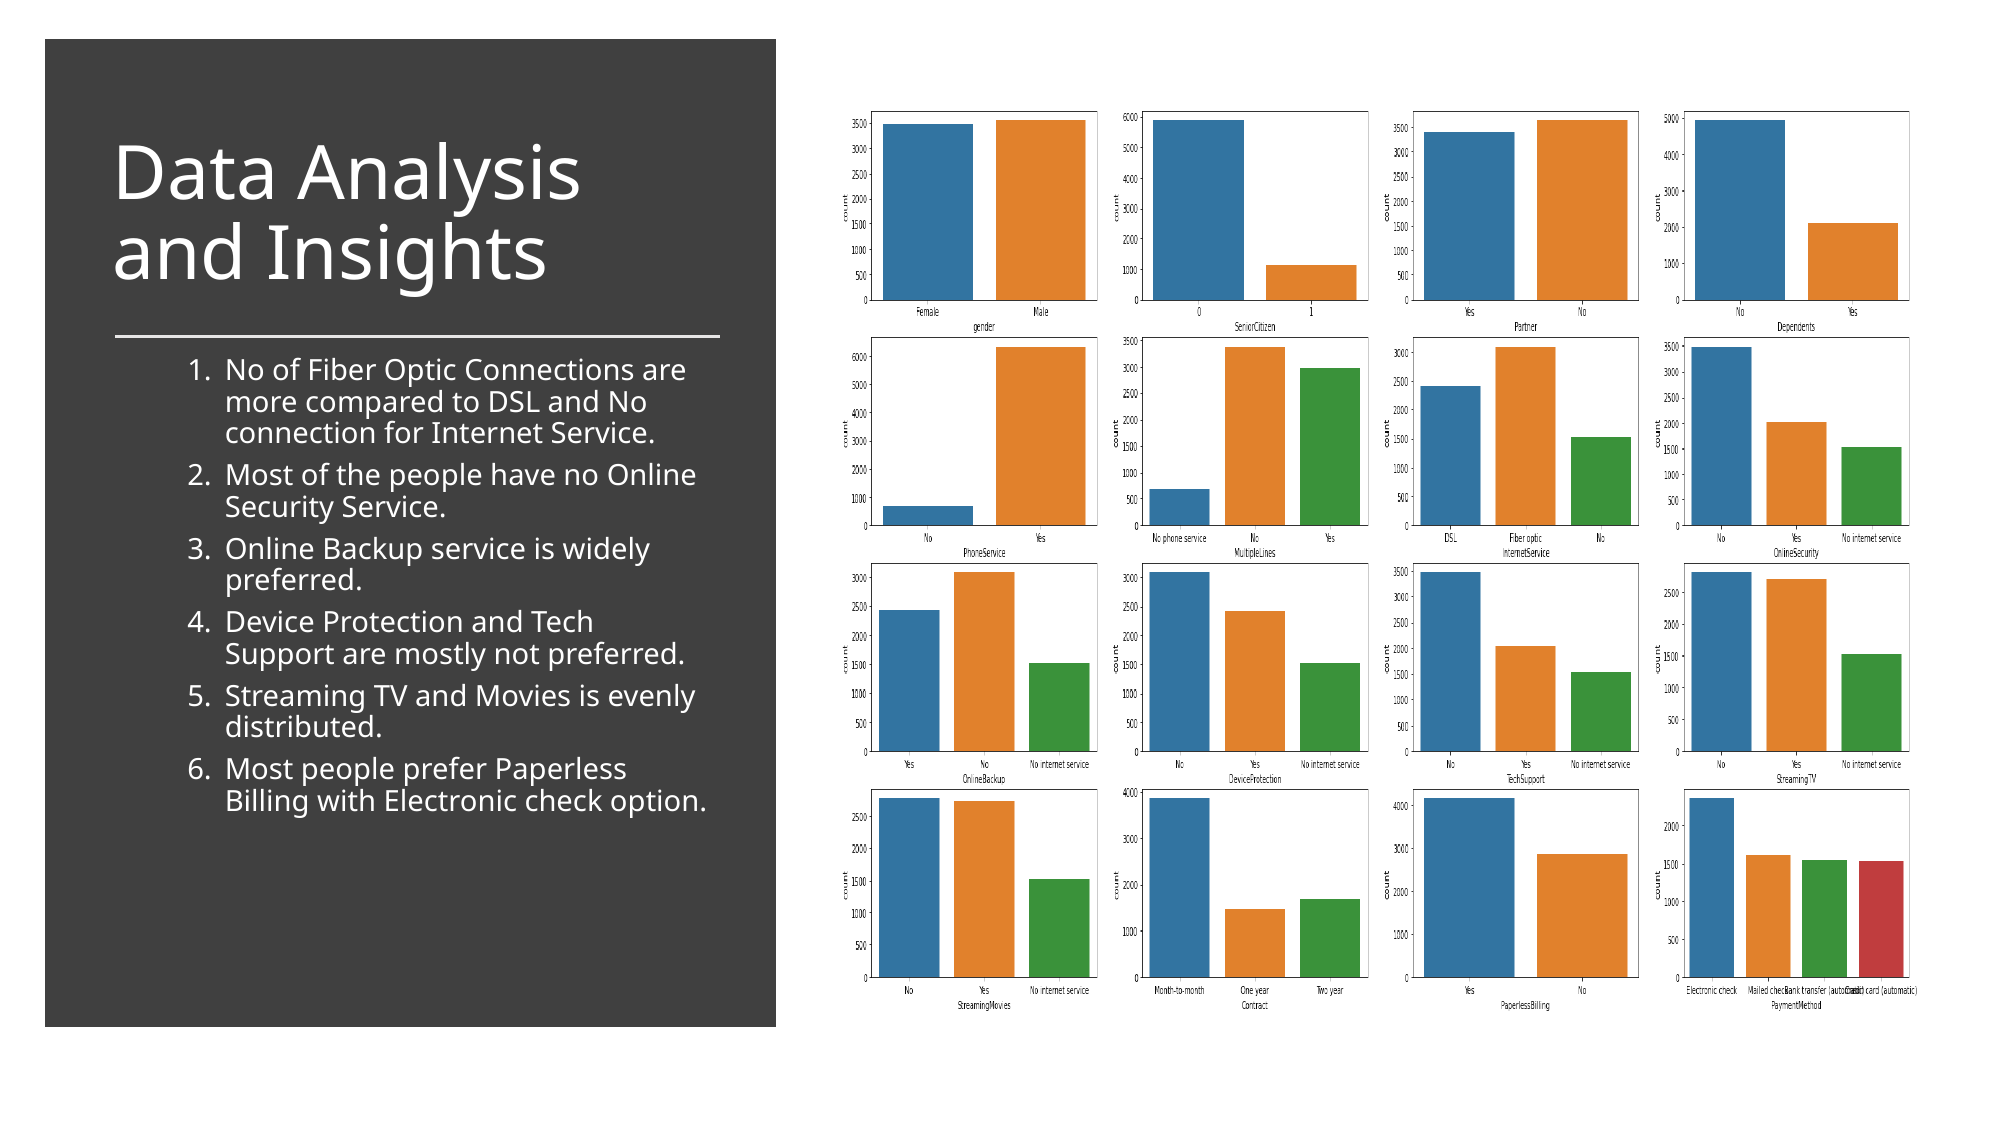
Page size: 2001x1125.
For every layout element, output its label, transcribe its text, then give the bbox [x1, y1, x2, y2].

text_box [54, 49, 767, 1018]
title Data Analysis and Insights [97, 105, 725, 326]
list No of Fiber Optic Connections are more compared to DSL and No connection for Internet Service. Most of the people have no Online Security Service. Online Backup service is widely preferred. Device Protection and Tech Support are mostly not preferred. Streaming TV and Movies is evenly distributed. Most people prefer Paperless Billing with Electronic check option. [97, 348, 725, 967]
picture [838, 105, 1921, 1018]
